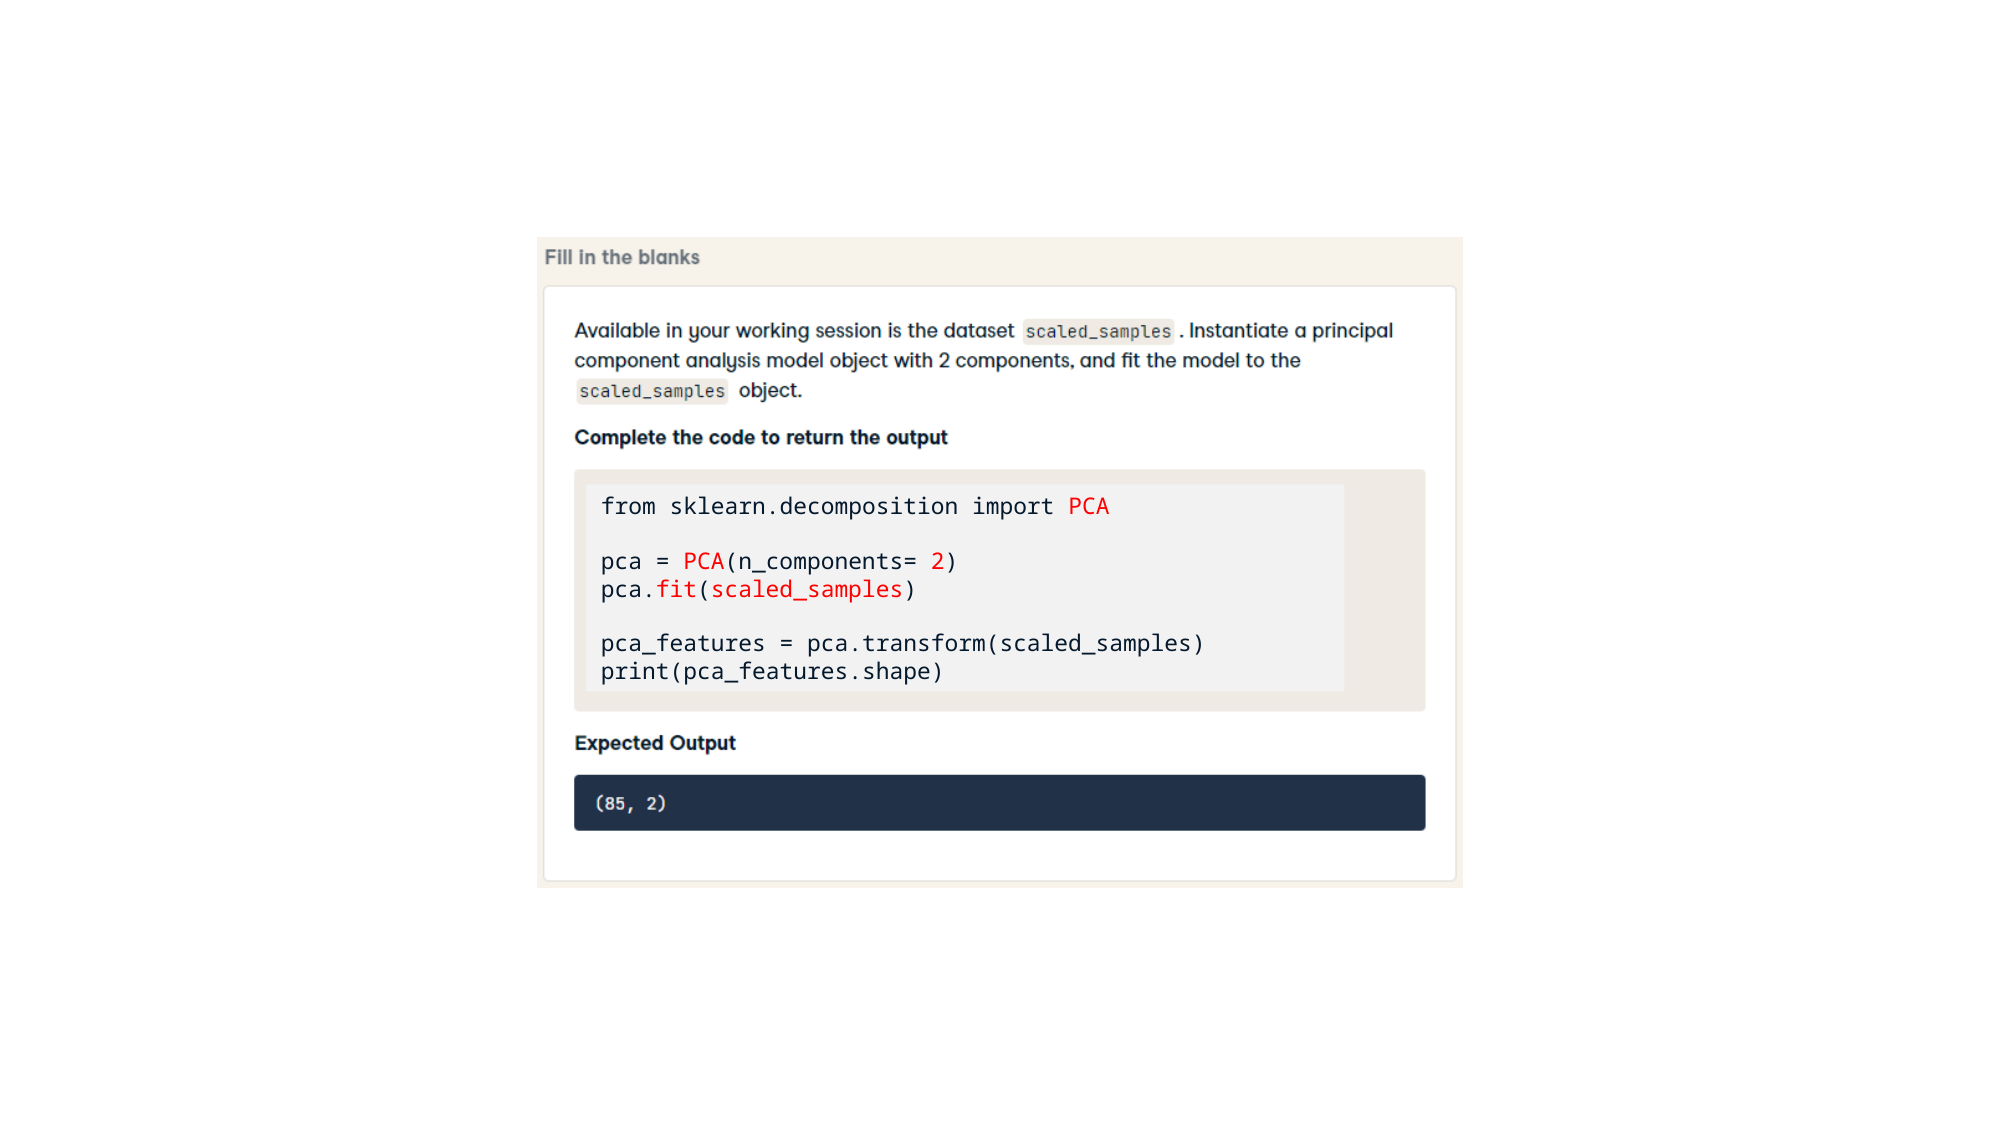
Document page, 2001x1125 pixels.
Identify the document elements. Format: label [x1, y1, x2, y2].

text_box [537, 237, 1463, 888]
